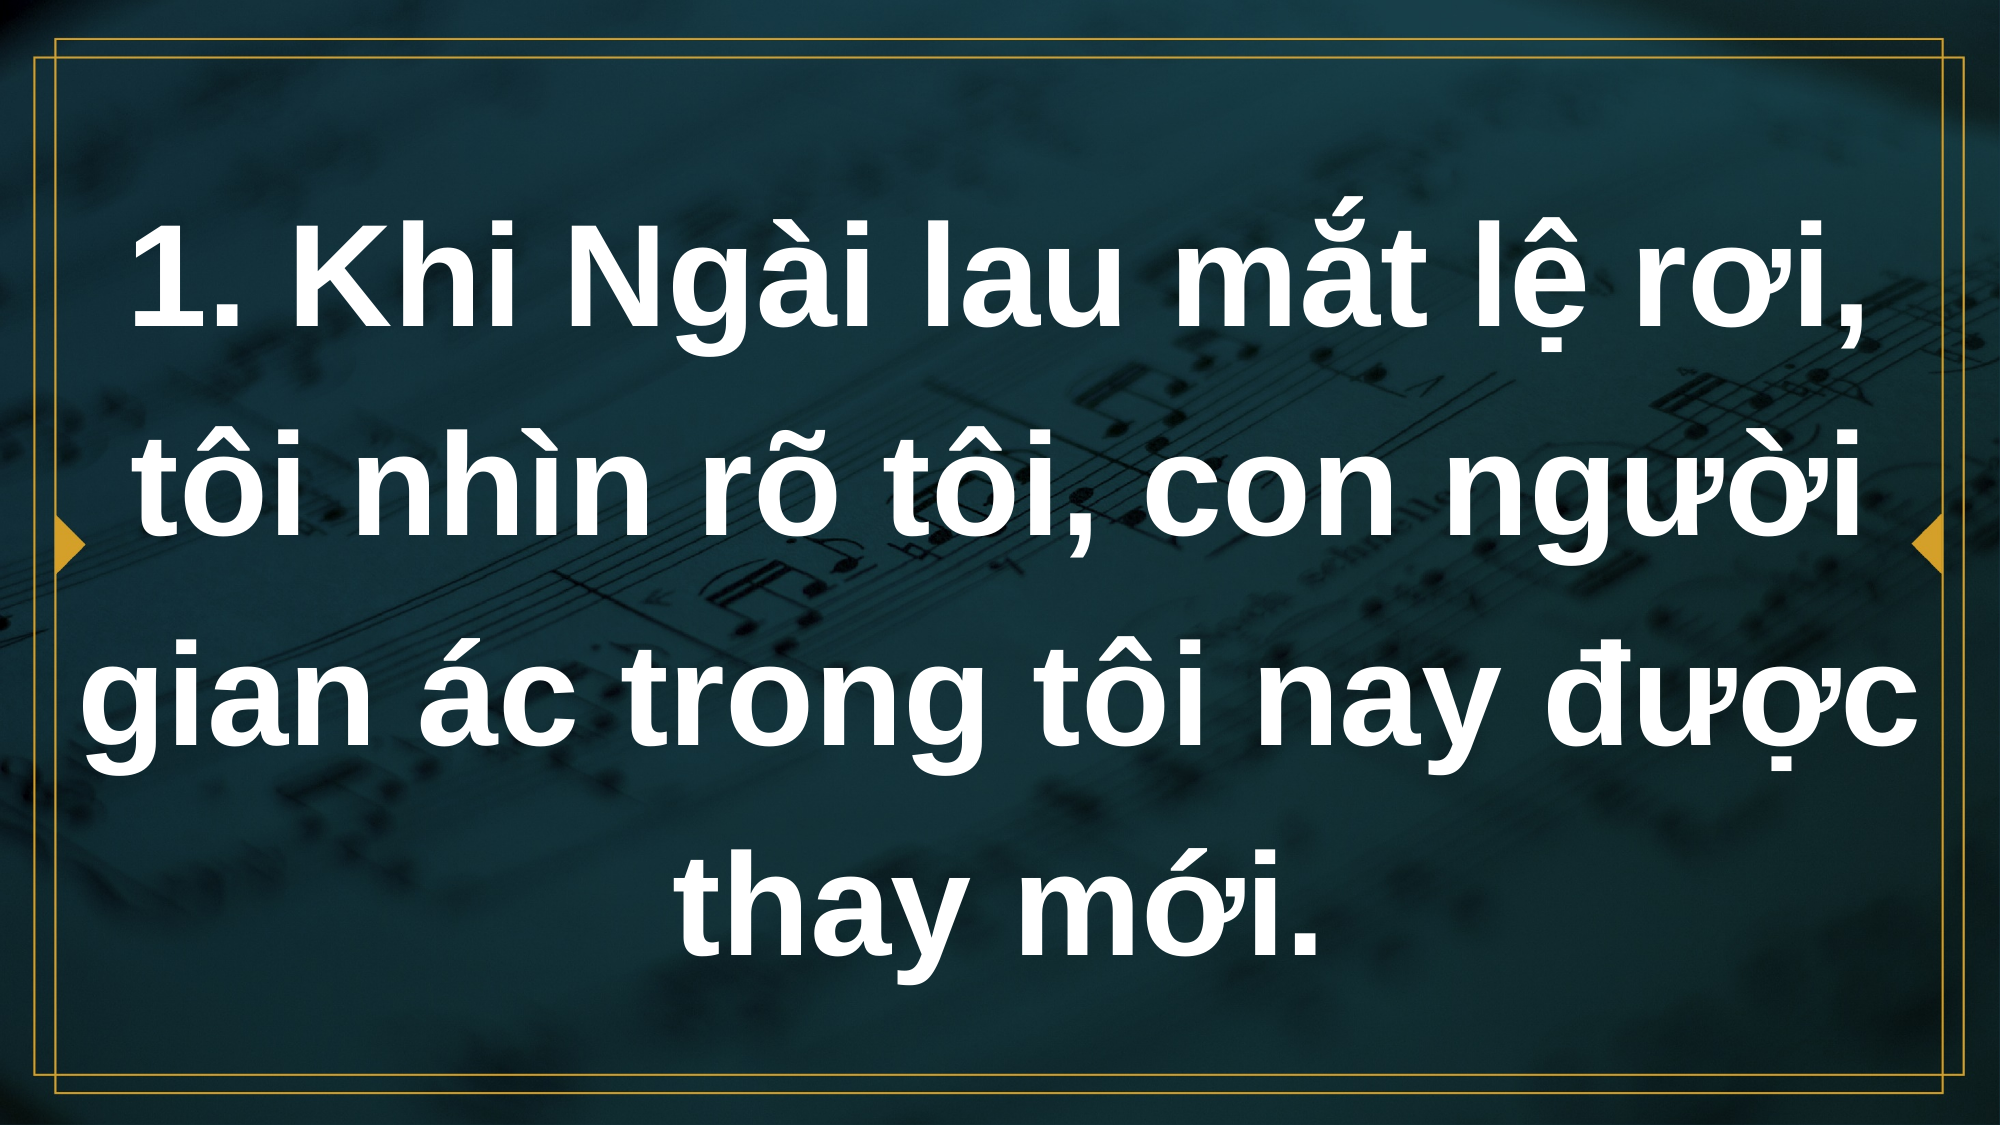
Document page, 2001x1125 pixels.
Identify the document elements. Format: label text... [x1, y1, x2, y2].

picture [0, 0, 2000, 1125]
title 1. Khi Ngài lau mắt lệ rơi, tôi nhìn rõ tôi, con người gian ác trong tôi nay được thay mới. [55, 53, 1945, 1077]
